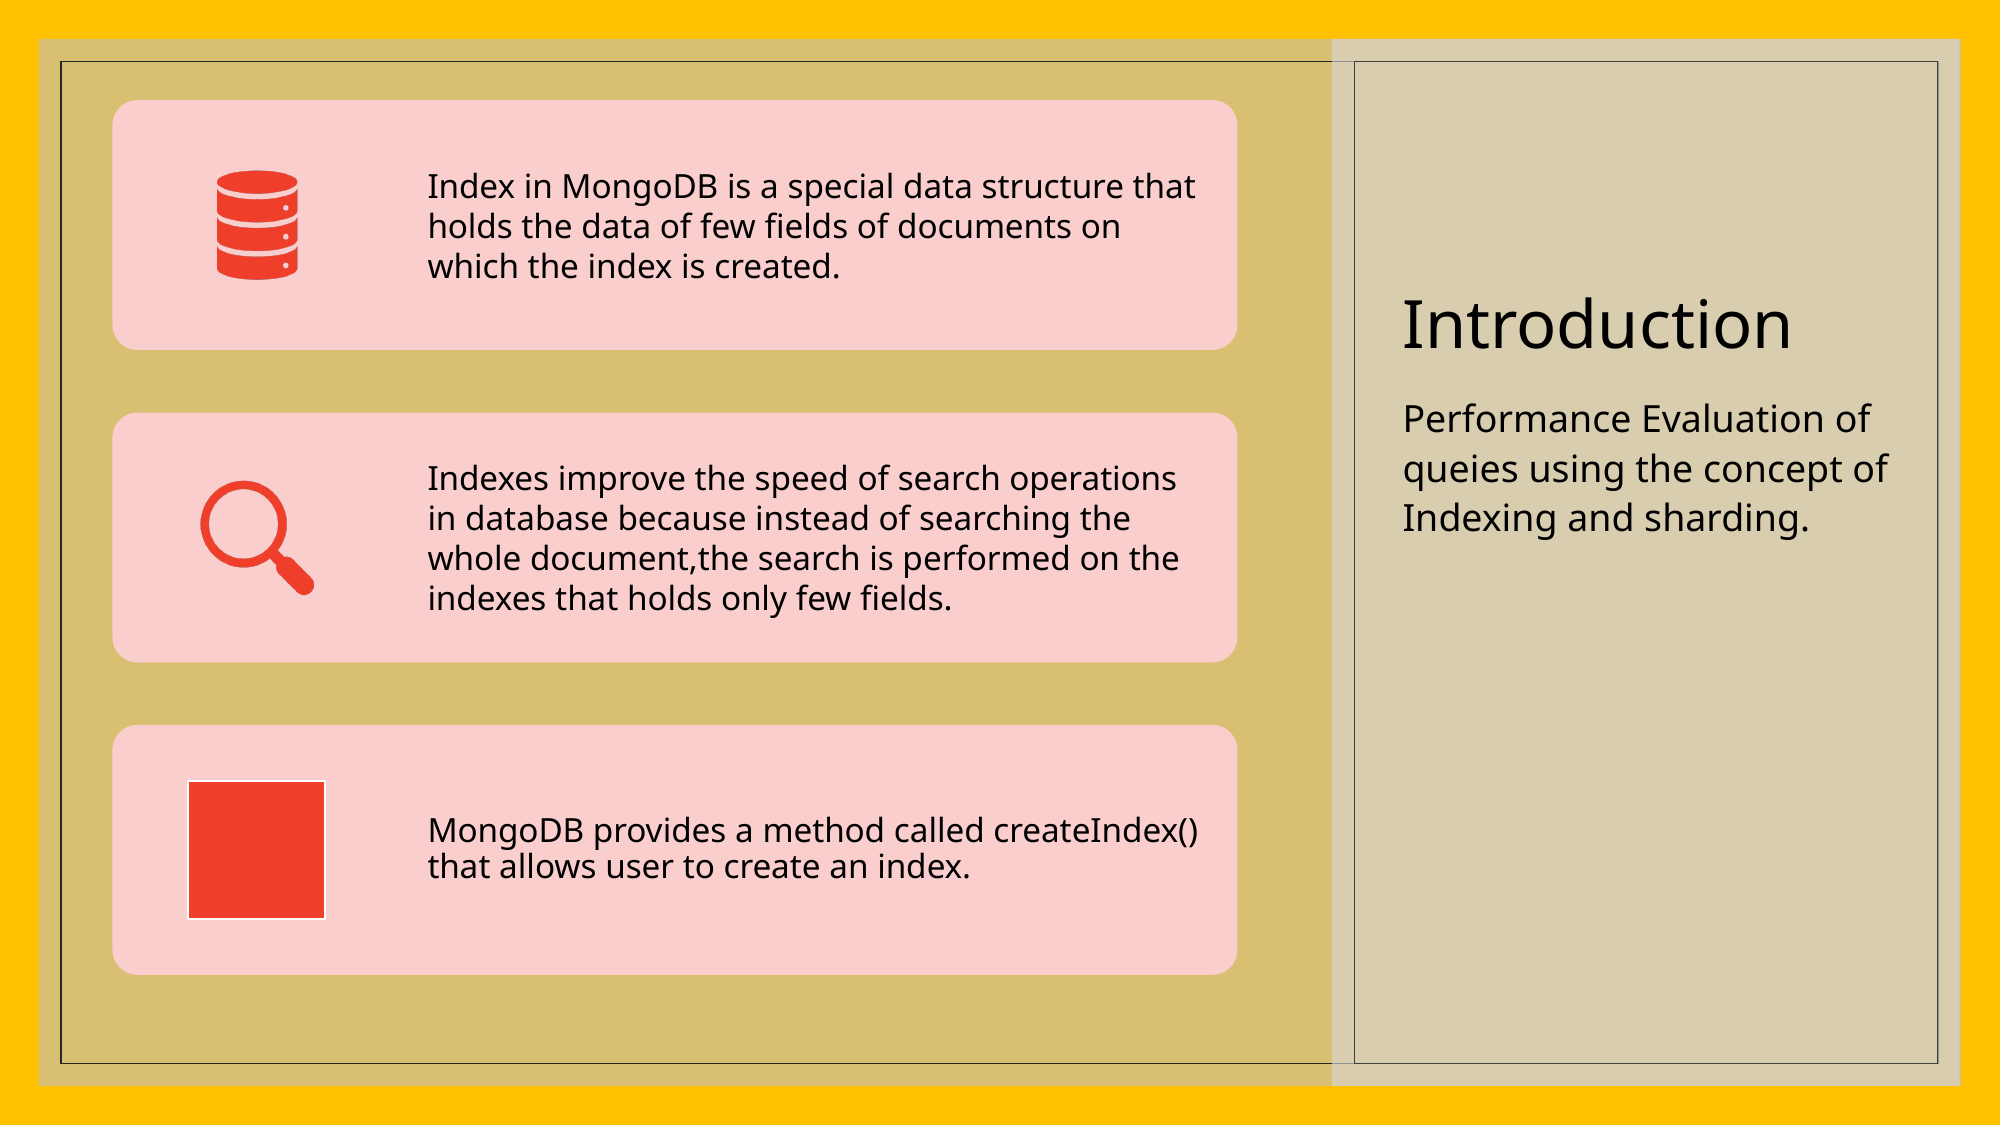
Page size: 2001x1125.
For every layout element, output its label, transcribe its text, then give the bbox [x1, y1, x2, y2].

list Performance Evaluation of queies using the concept of Indexing and sharding. [1387, 383, 1907, 975]
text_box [112, 99, 1238, 975]
title Introduction [1387, 99, 1907, 370]
